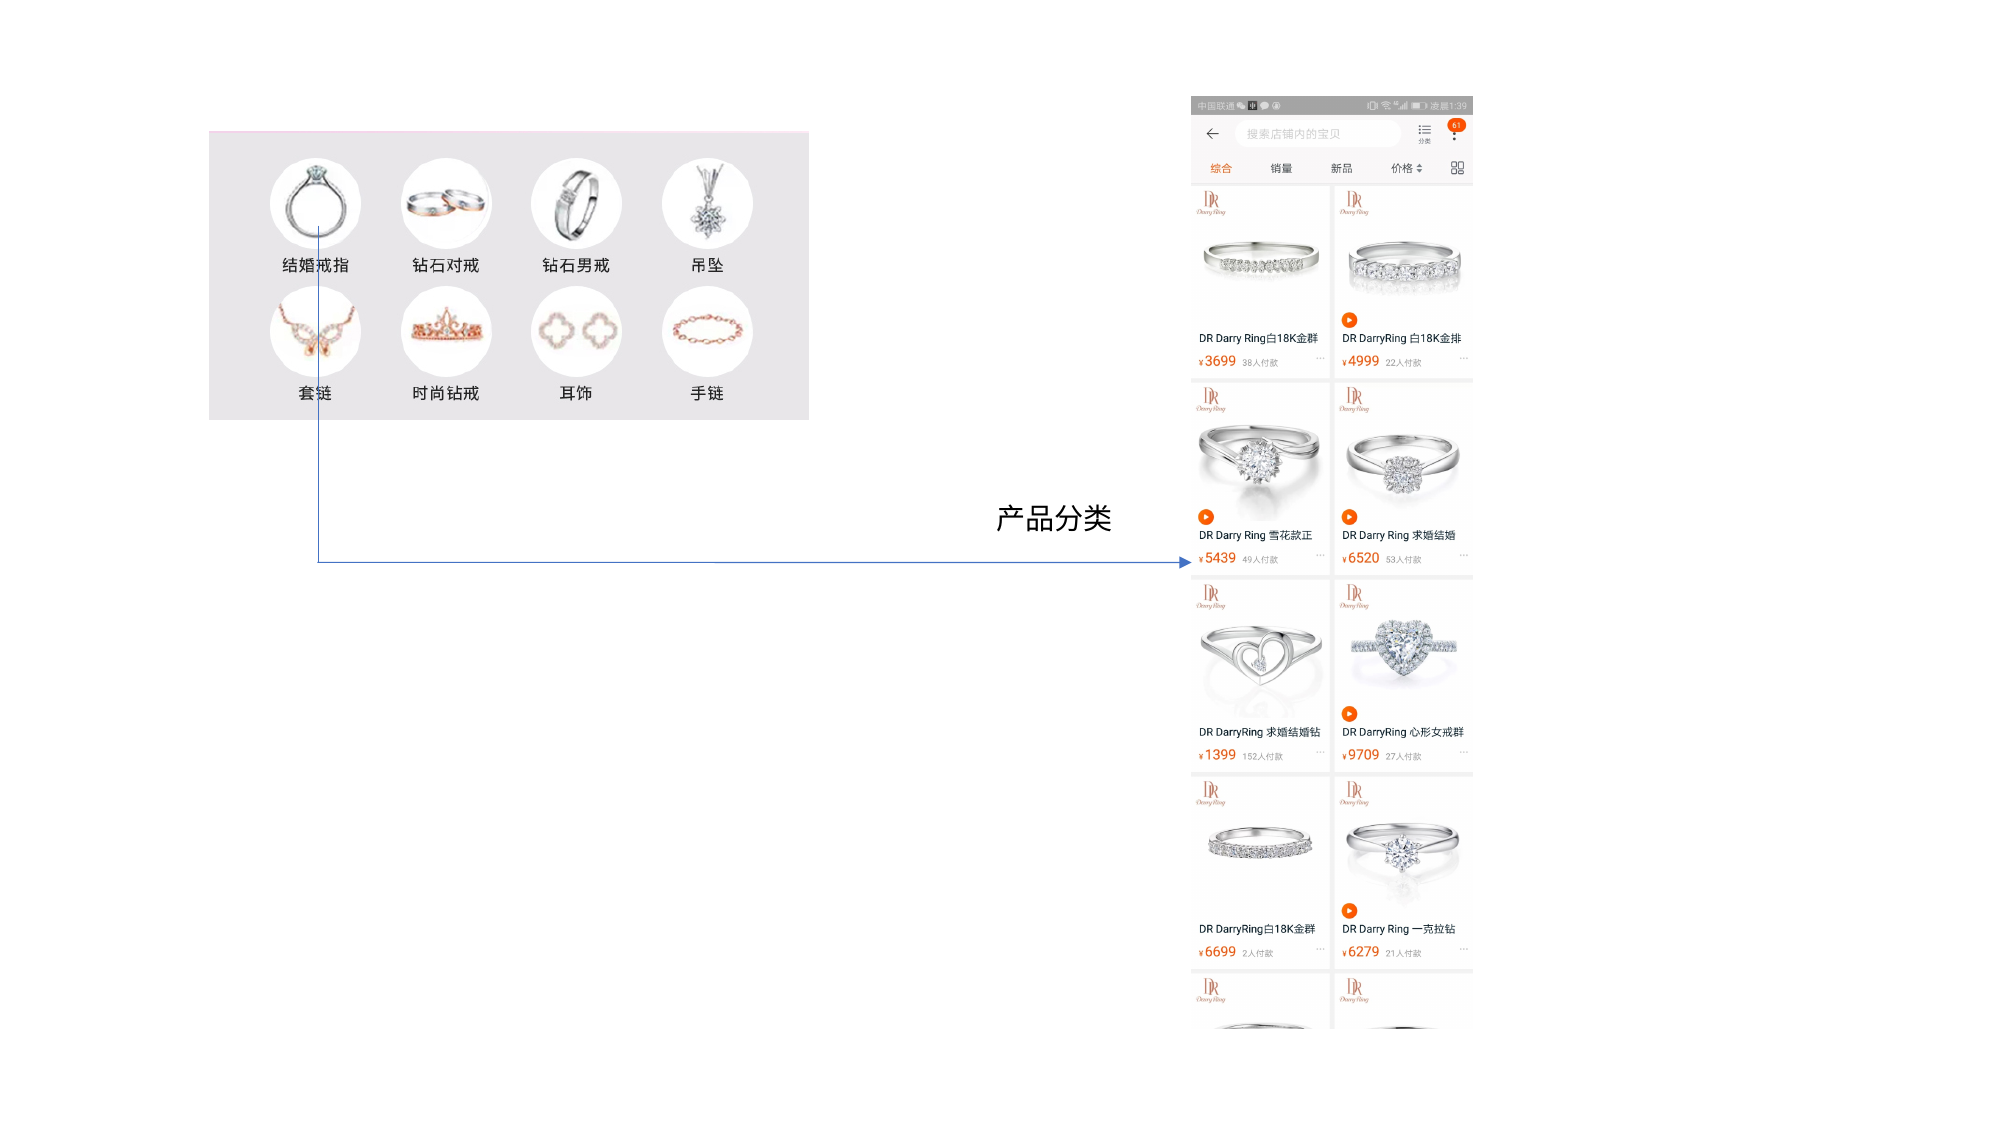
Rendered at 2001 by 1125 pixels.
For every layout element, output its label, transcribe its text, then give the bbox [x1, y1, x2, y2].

picture [209, 131, 809, 420]
text_box 产品分类 [961, 496, 1149, 562]
picture [1191, 96, 1473, 1029]
